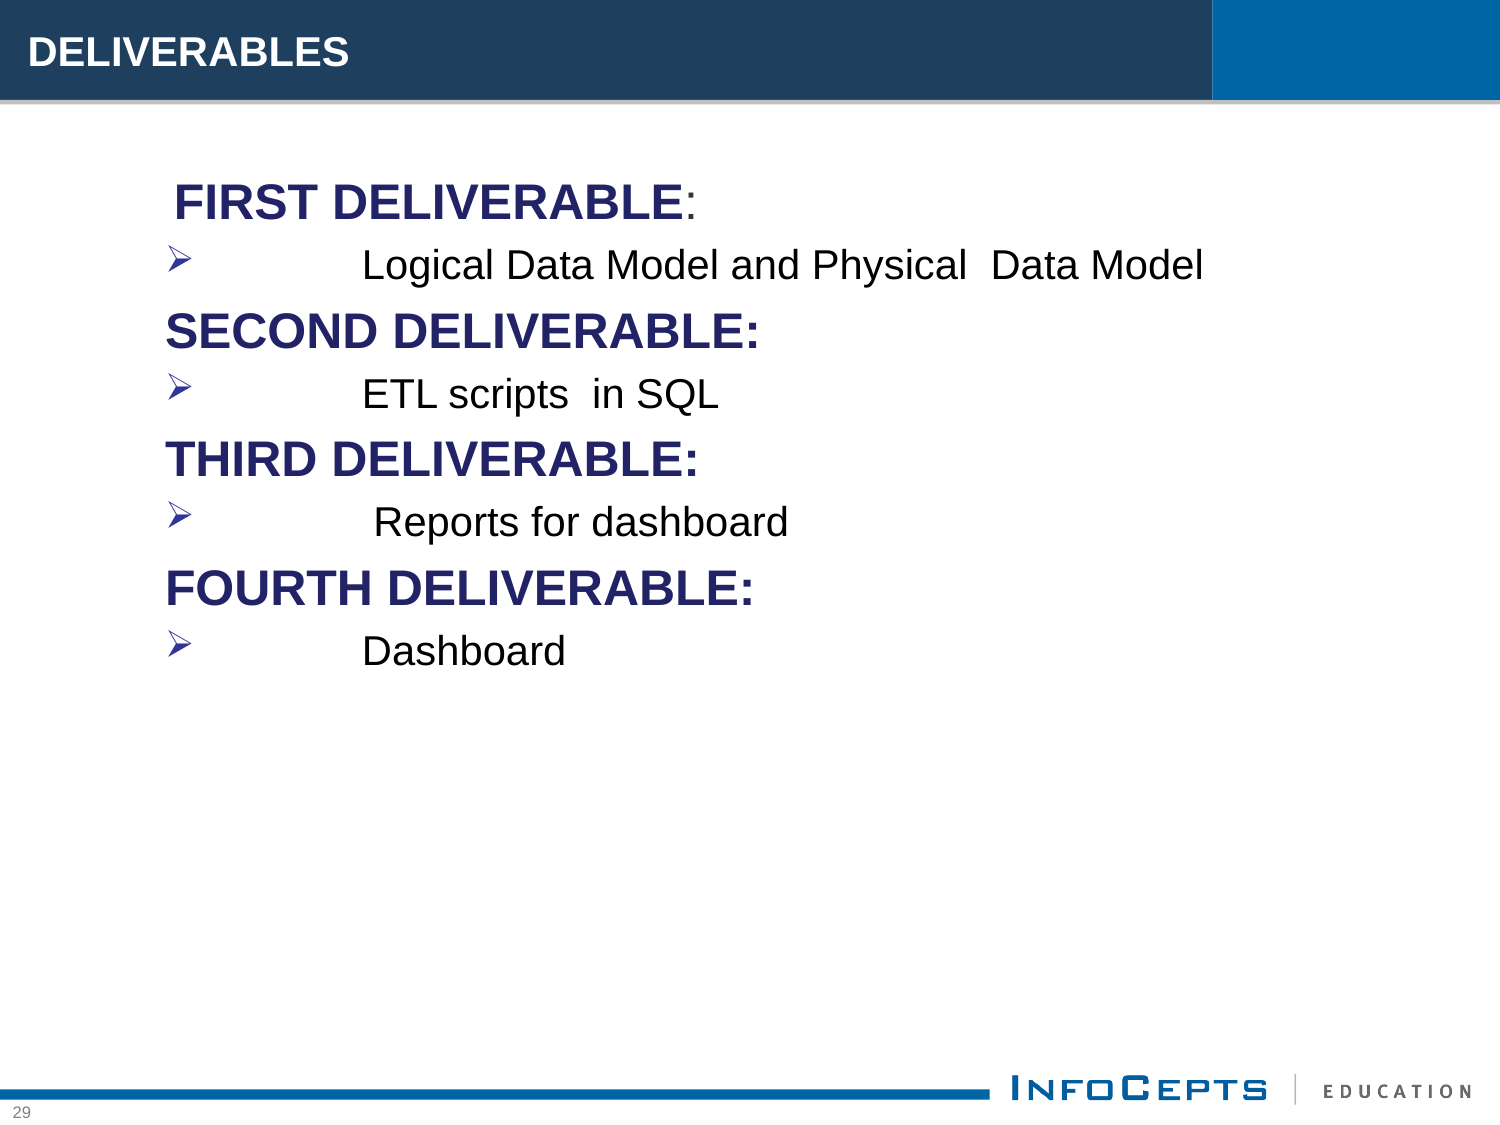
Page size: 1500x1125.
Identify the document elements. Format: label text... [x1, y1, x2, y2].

list FIRST DELIVERABLE: Logical Data Model and Physical Data Model SECOND DELIVERABLE: ETL scripts in SQL THIRD DELIVERABLE: Reports for dashboard FOURTH DELIVERABLE: Dashboard [74, 162, 1426, 906]
title DELIVERABLES [12, 12, 1188, 88]
picture [1012, 1072, 1471, 1106]
slide_number 29 [0, 1094, 98, 1125]
